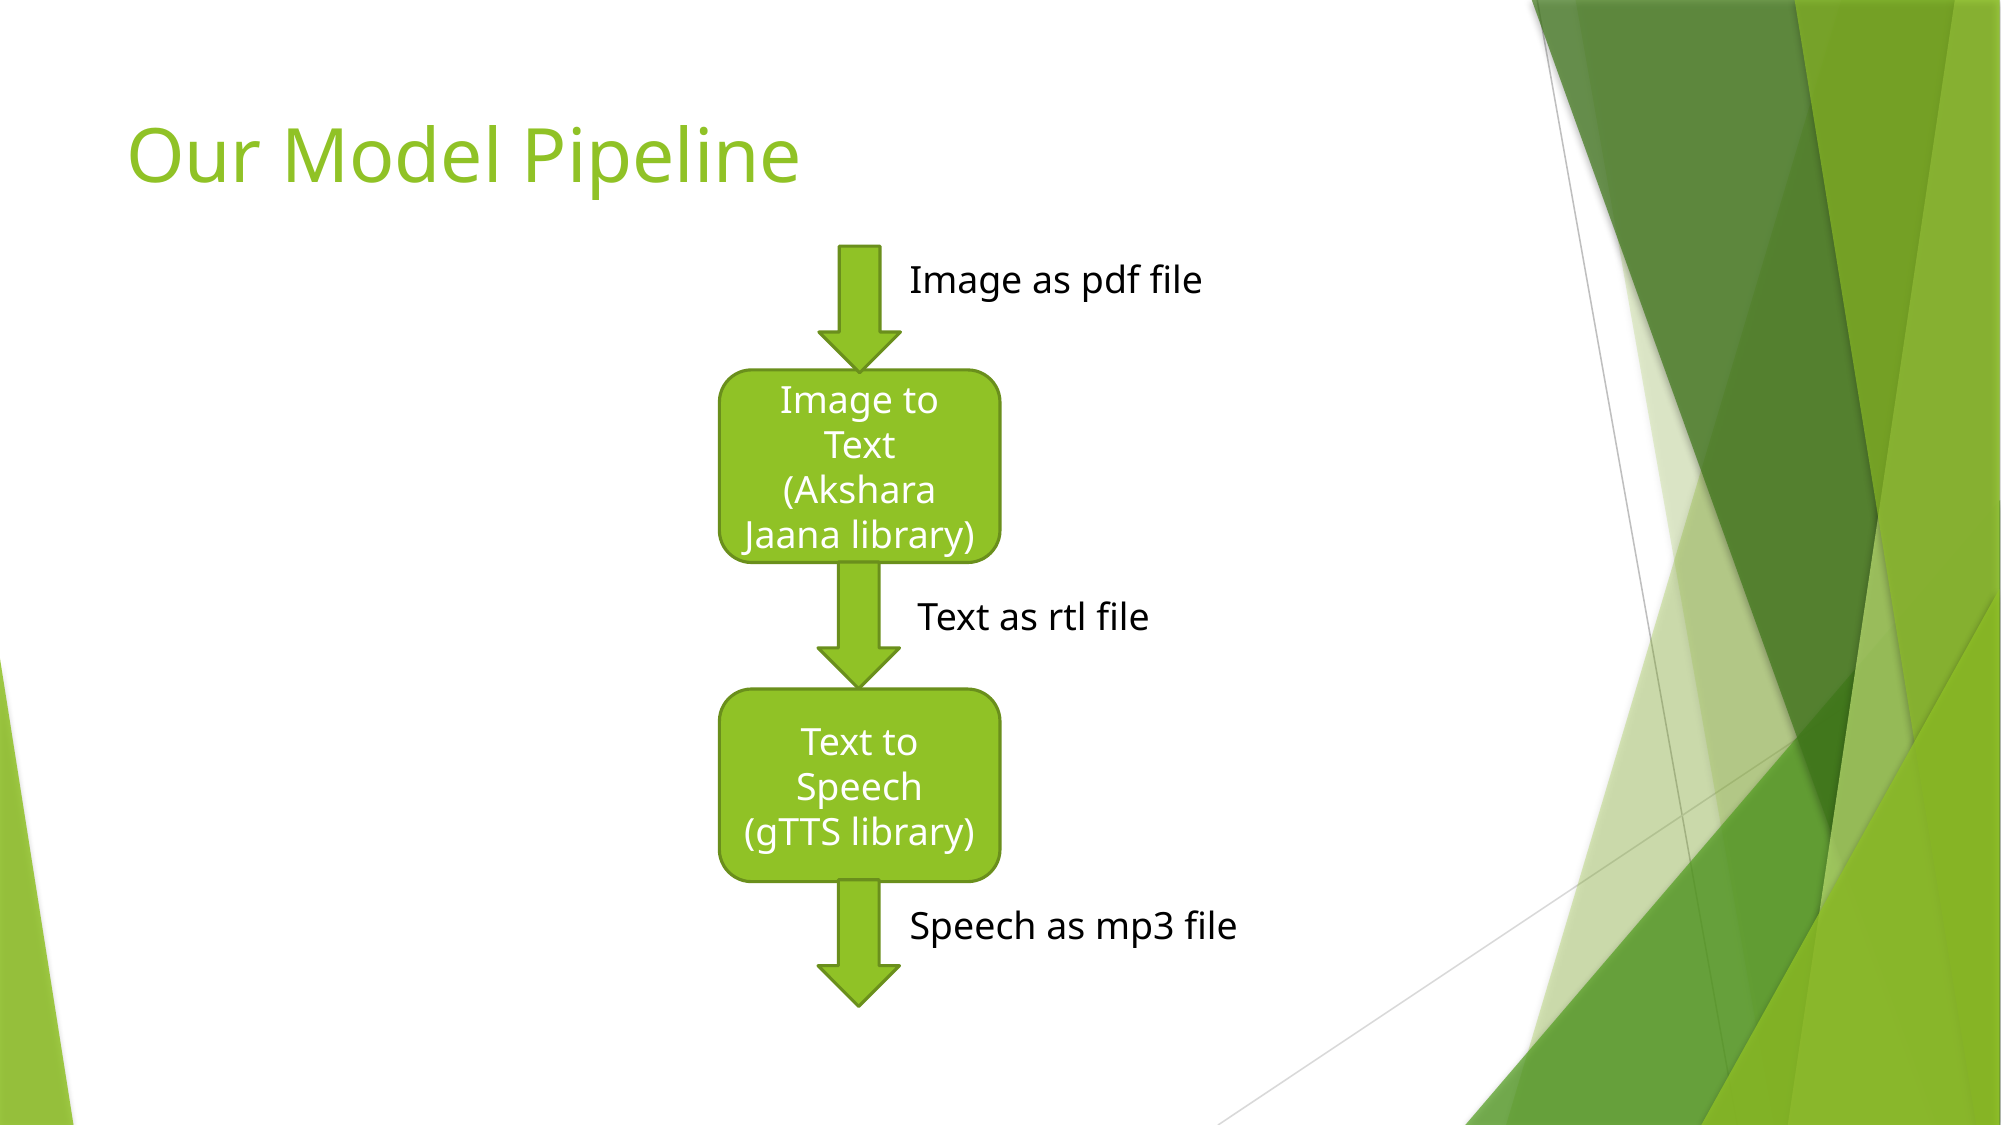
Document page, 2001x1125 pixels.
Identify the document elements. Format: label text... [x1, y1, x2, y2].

text_box [816, 560, 901, 690]
title Our Model Pipeline [111, 99, 1522, 317]
text_box Text to Speech (gTTS library) [717, 687, 1002, 884]
text_box [816, 878, 901, 1008]
text_box Image as pdf file [894, 248, 1218, 309]
text_box Speech as mp3 file [894, 894, 1253, 955]
text_box Image to Text (Akshara Jaana library) [717, 368, 1002, 565]
text_box [817, 244, 902, 374]
text_box Text as rtl file [902, 585, 1165, 646]
